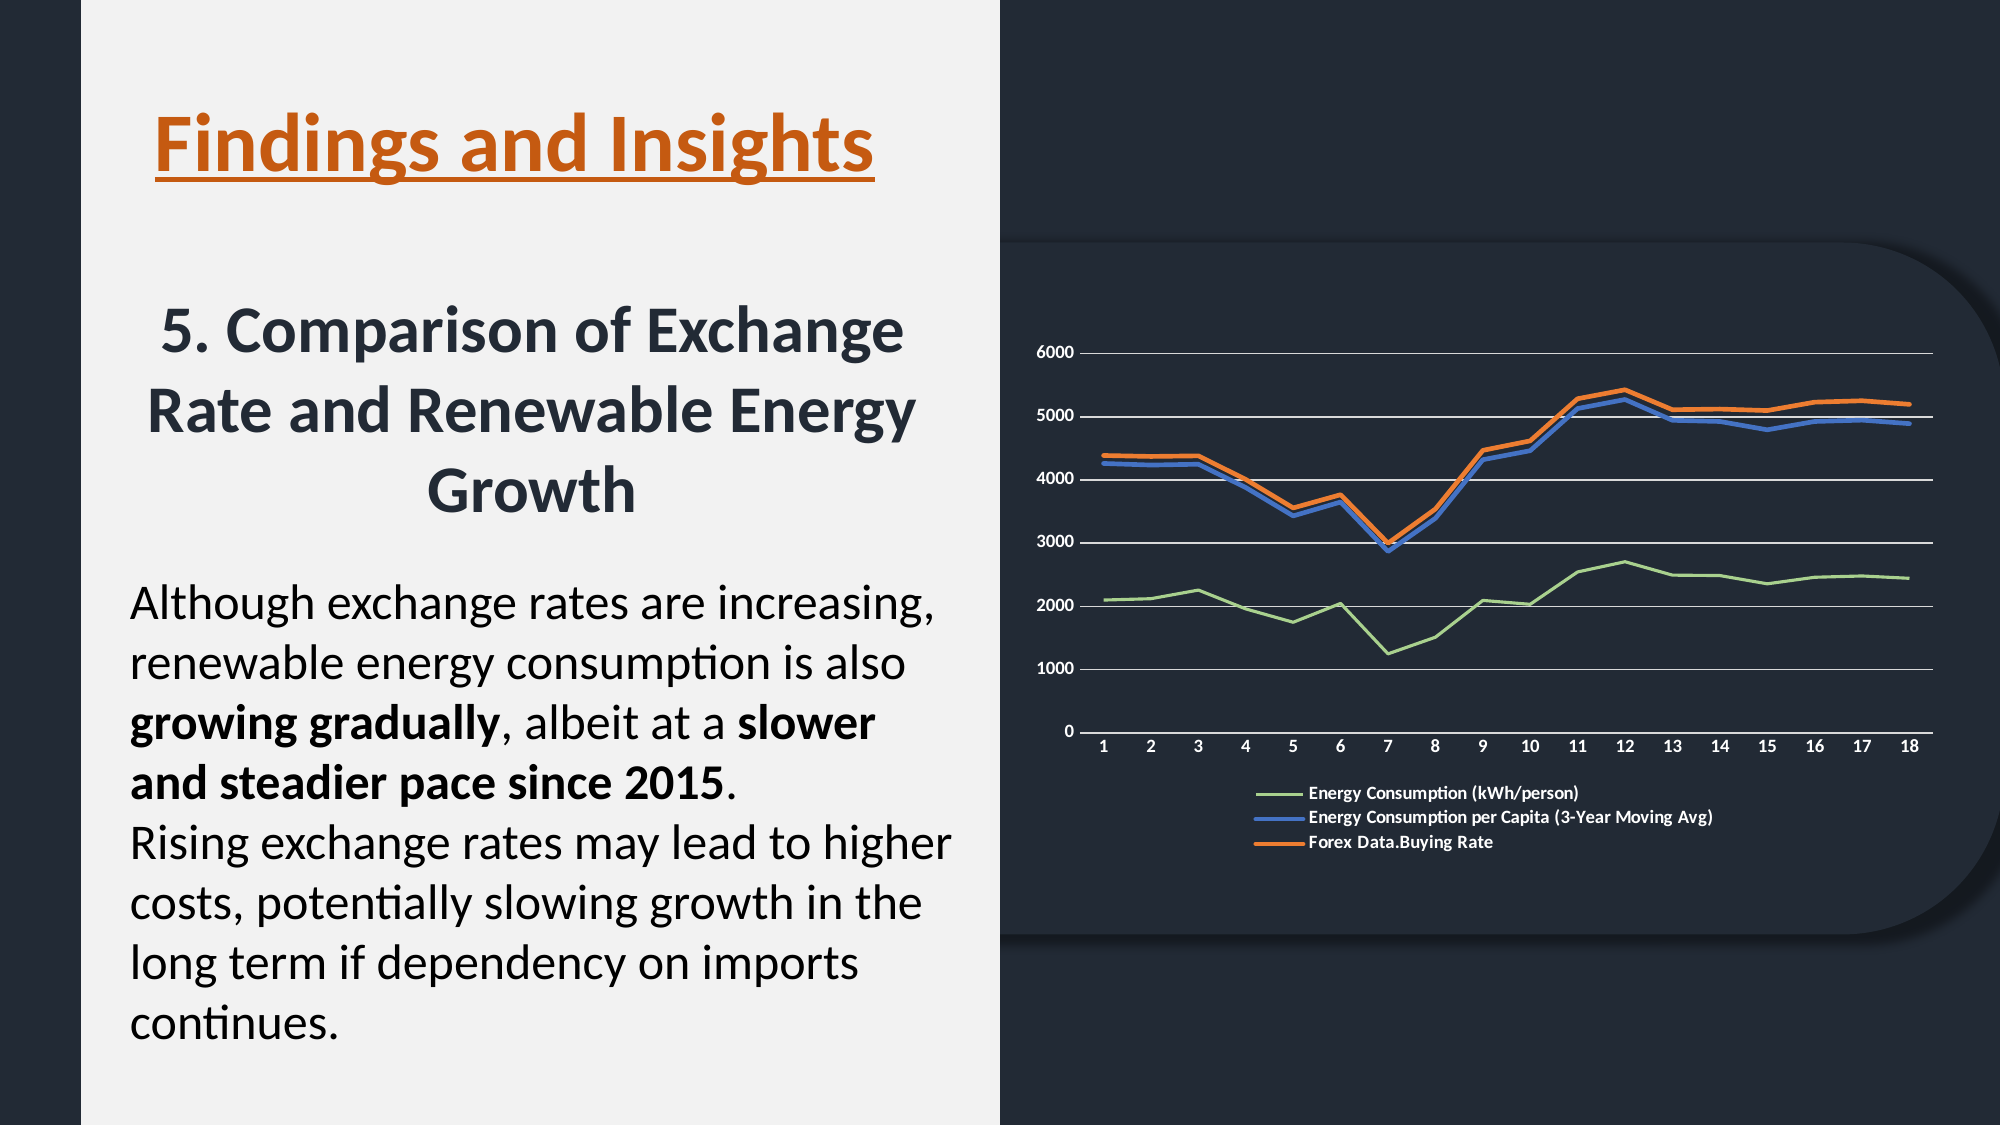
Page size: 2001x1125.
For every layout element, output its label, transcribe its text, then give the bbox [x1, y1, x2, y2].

text_box [1002, 241, 2000, 936]
text_box [80, 0, 1002, 1125]
text_box Although exchange rates are increasing, renewable energy consumption is also growing gradually, albeit at a slower and steadier pace since 2015. Rising exchange rates may lead to higher costs, potentially slowing growth in the long term if dependency on imports continues. [115, 562, 980, 1058]
chart [1017, 333, 1952, 860]
text_box 5. Comparison of Exchange Rate and Renewable Energy Growth [132, 278, 933, 534]
text_box Findings and Insights [129, 80, 901, 196]
